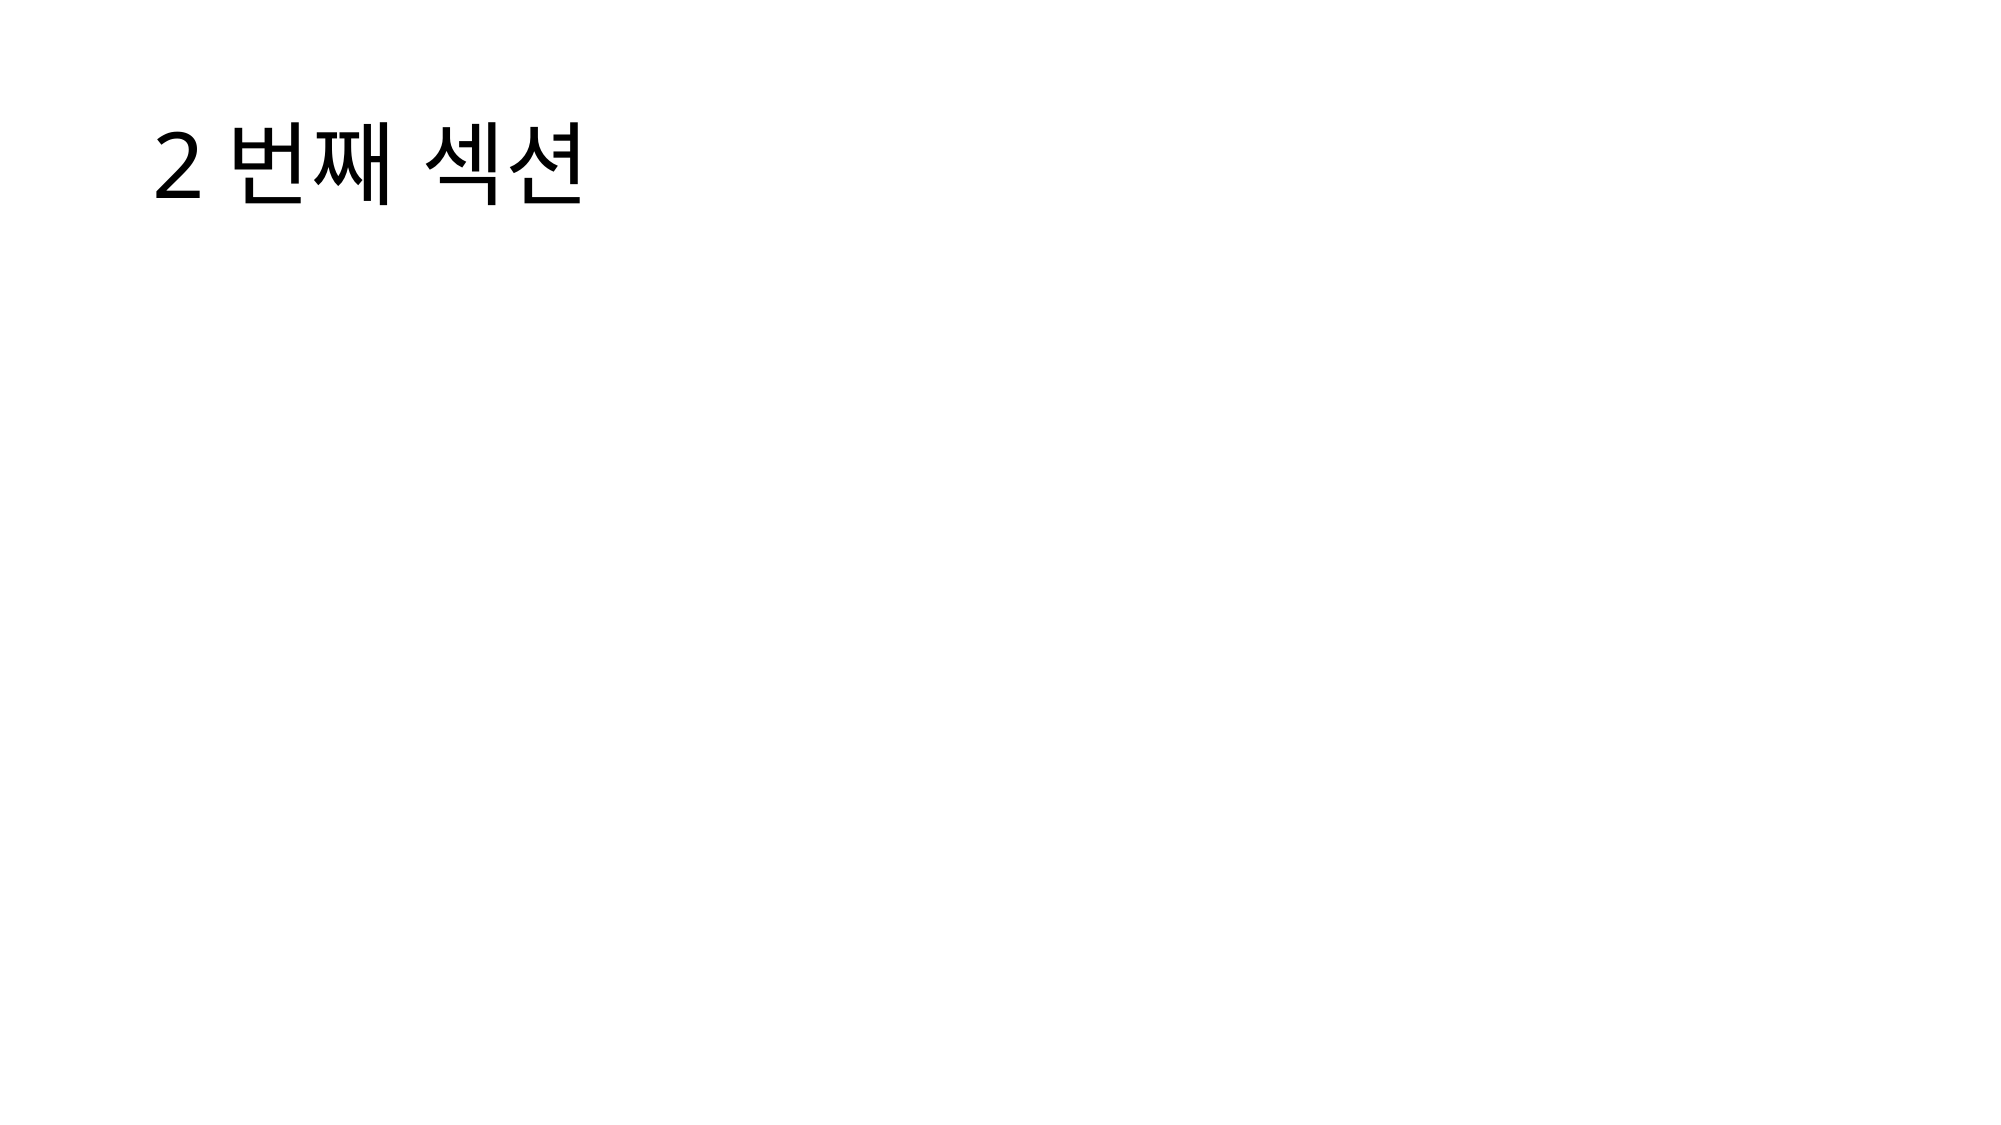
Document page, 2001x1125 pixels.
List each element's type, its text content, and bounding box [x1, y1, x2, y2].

title 2번째 섹션 [137, 59, 1863, 278]
